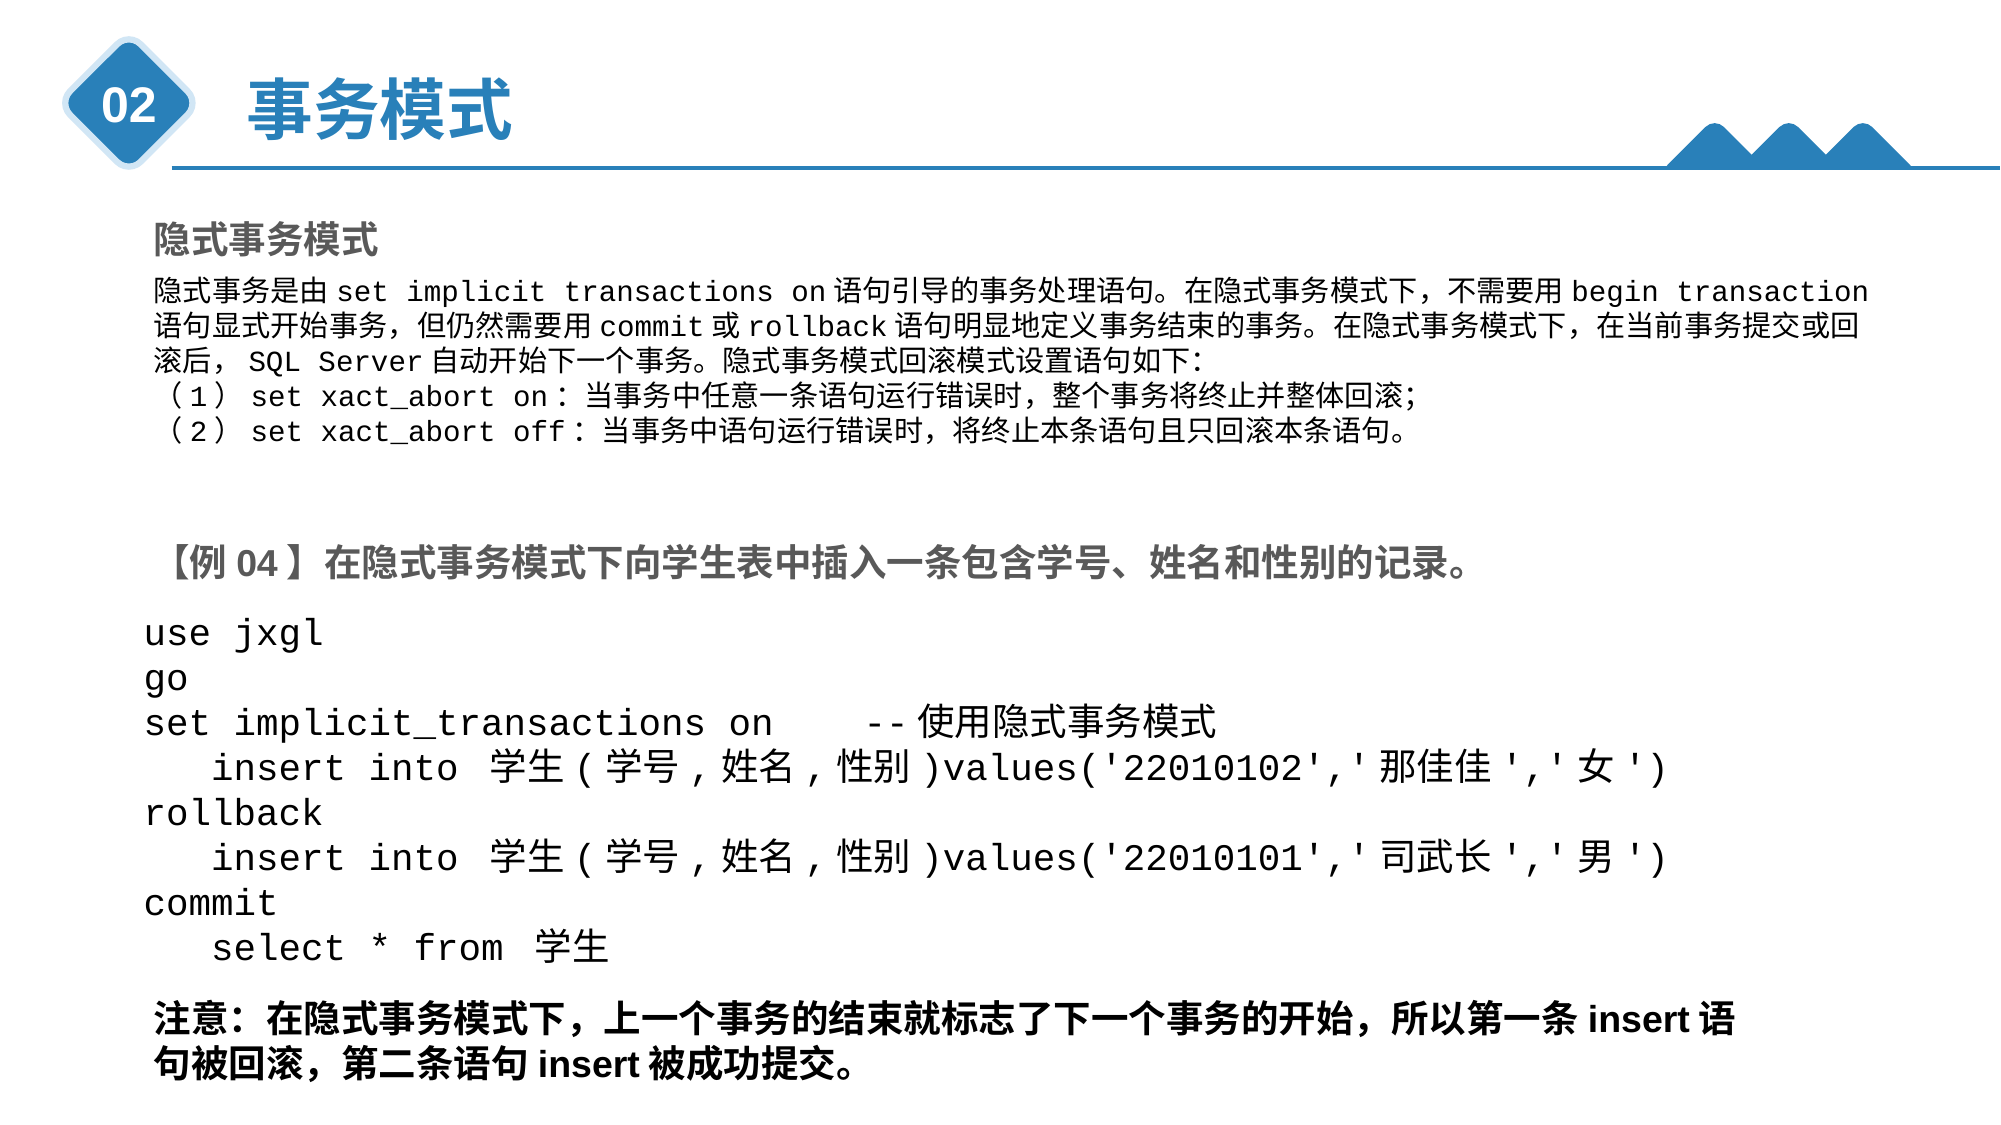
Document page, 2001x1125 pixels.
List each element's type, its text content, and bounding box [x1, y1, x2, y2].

text_box [1813, 122, 1913, 167]
text_box [172, 74, 194, 132]
text_box [1738, 122, 1826, 167]
text_box 02 [86, 65, 172, 141]
text_box [64, 73, 86, 133]
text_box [138, 199, 1888, 457]
text_box [94, 38, 163, 65]
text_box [128, 522, 1888, 980]
text_box [1664, 122, 1752, 167]
text_box 事务模式 [231, 60, 529, 155]
text_box 注意：在隐式事务模式下，上一个事务的结束就标志了下一个事务的开始，所以第一条insert语句被回滚，第二条语句insert被成功提交。 [139, 987, 1765, 1093]
text_box [94, 141, 163, 168]
